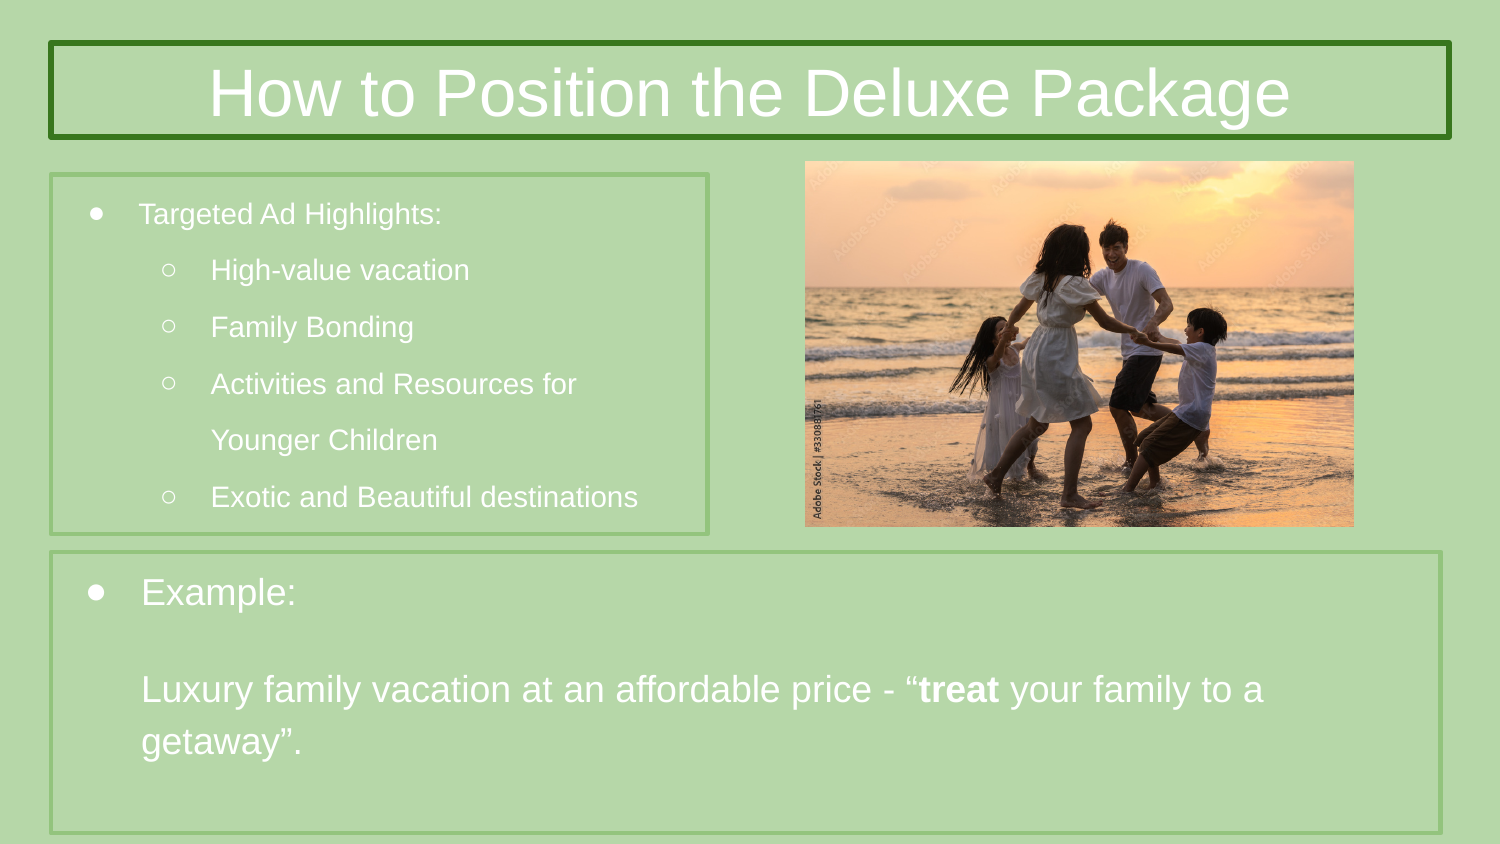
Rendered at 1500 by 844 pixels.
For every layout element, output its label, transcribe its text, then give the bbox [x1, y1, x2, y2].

list Targeted Ad Highlights: High-value vacation Family Bonding Activities and Resources for Younger Children Exotic and Beautiful destinations [51, 174, 708, 535]
picture [805, 161, 1354, 528]
text_box Example: Luxury family vacation at an affordable price - “treat your family to a getaway”. [51, 551, 1441, 834]
title How to Position the Deluxe Package [51, 42, 1449, 137]
